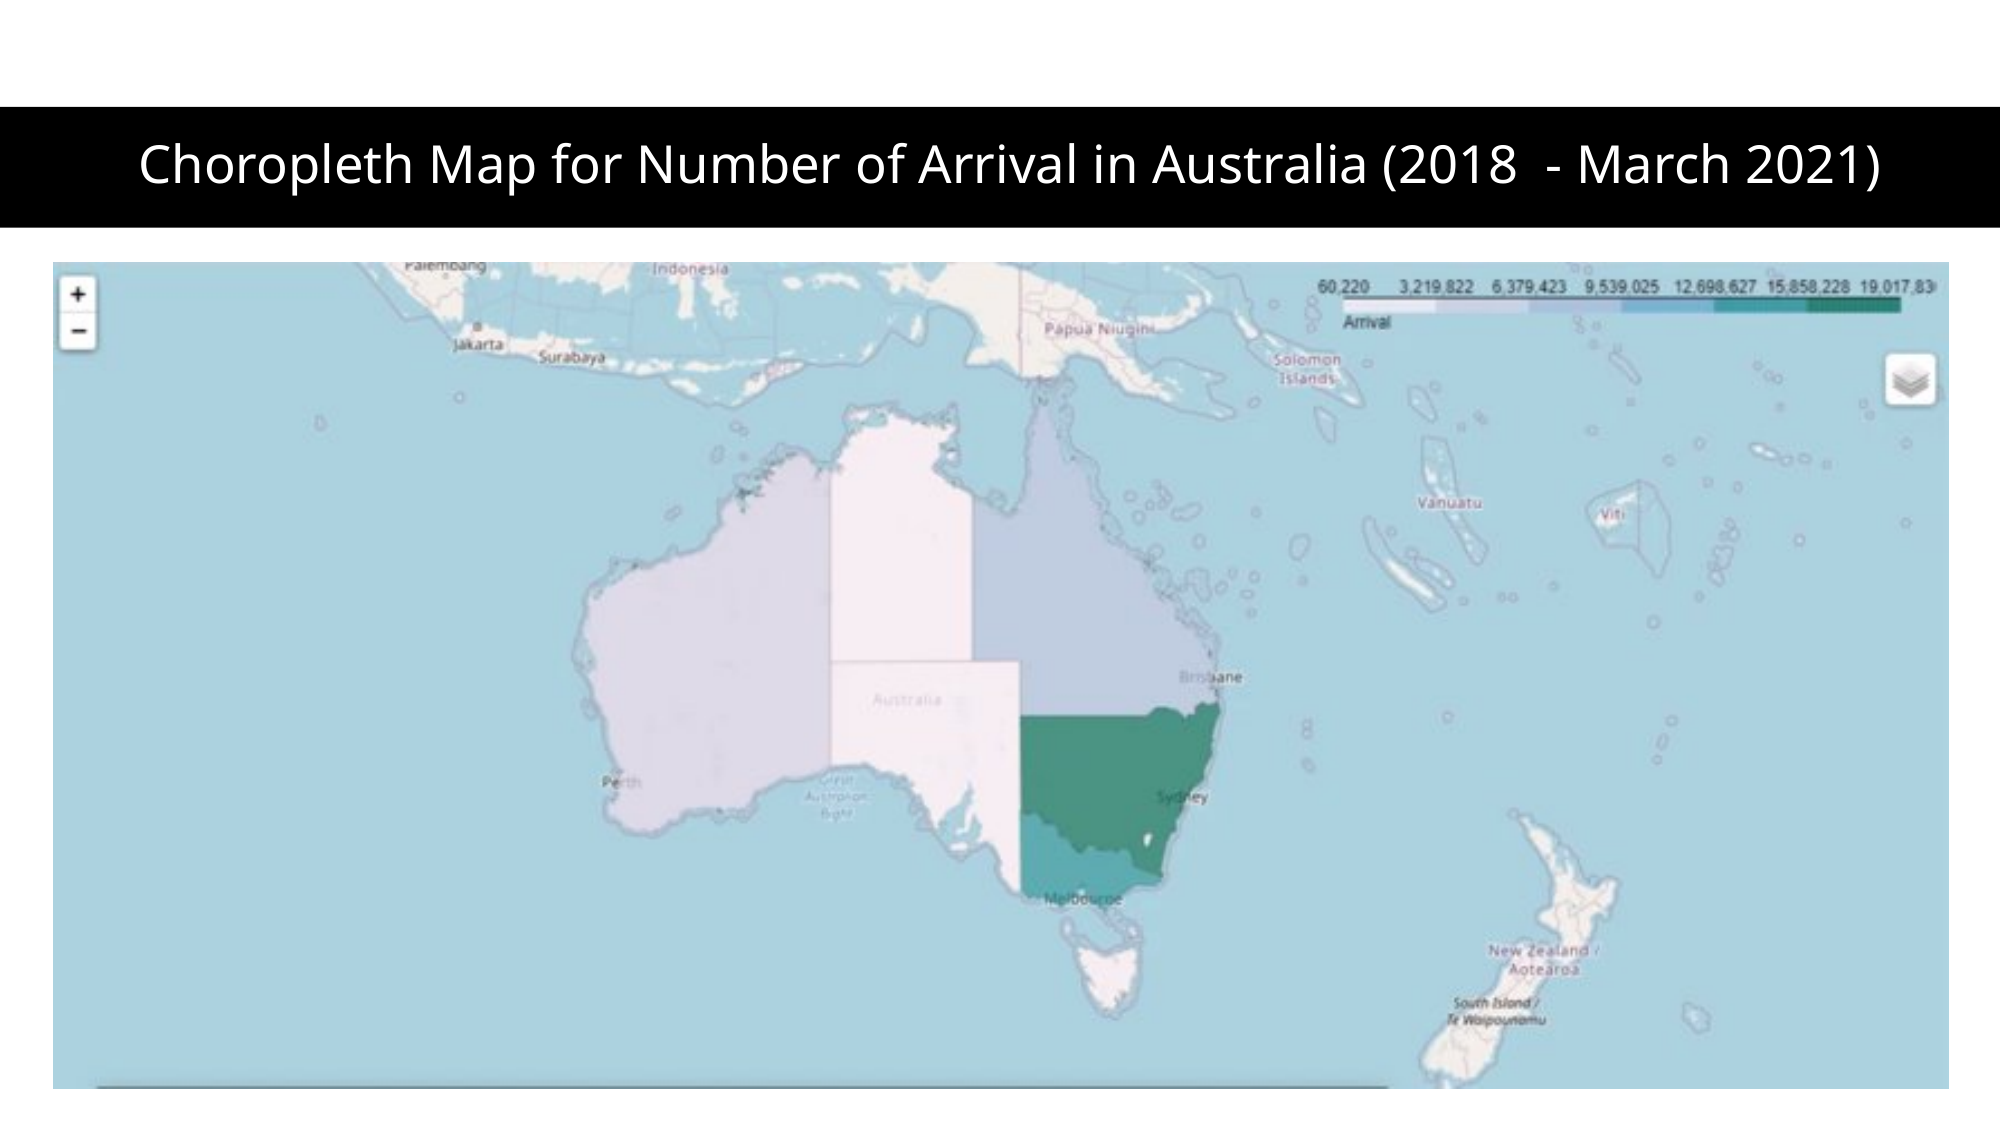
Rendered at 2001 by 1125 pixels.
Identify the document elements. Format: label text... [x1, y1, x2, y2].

title Choropleth Map for Number of Arrival in Australia (2018 - March 2021) [91, 105, 1931, 228]
text_box [0, 106, 2000, 229]
picture [53, 262, 1950, 1089]
